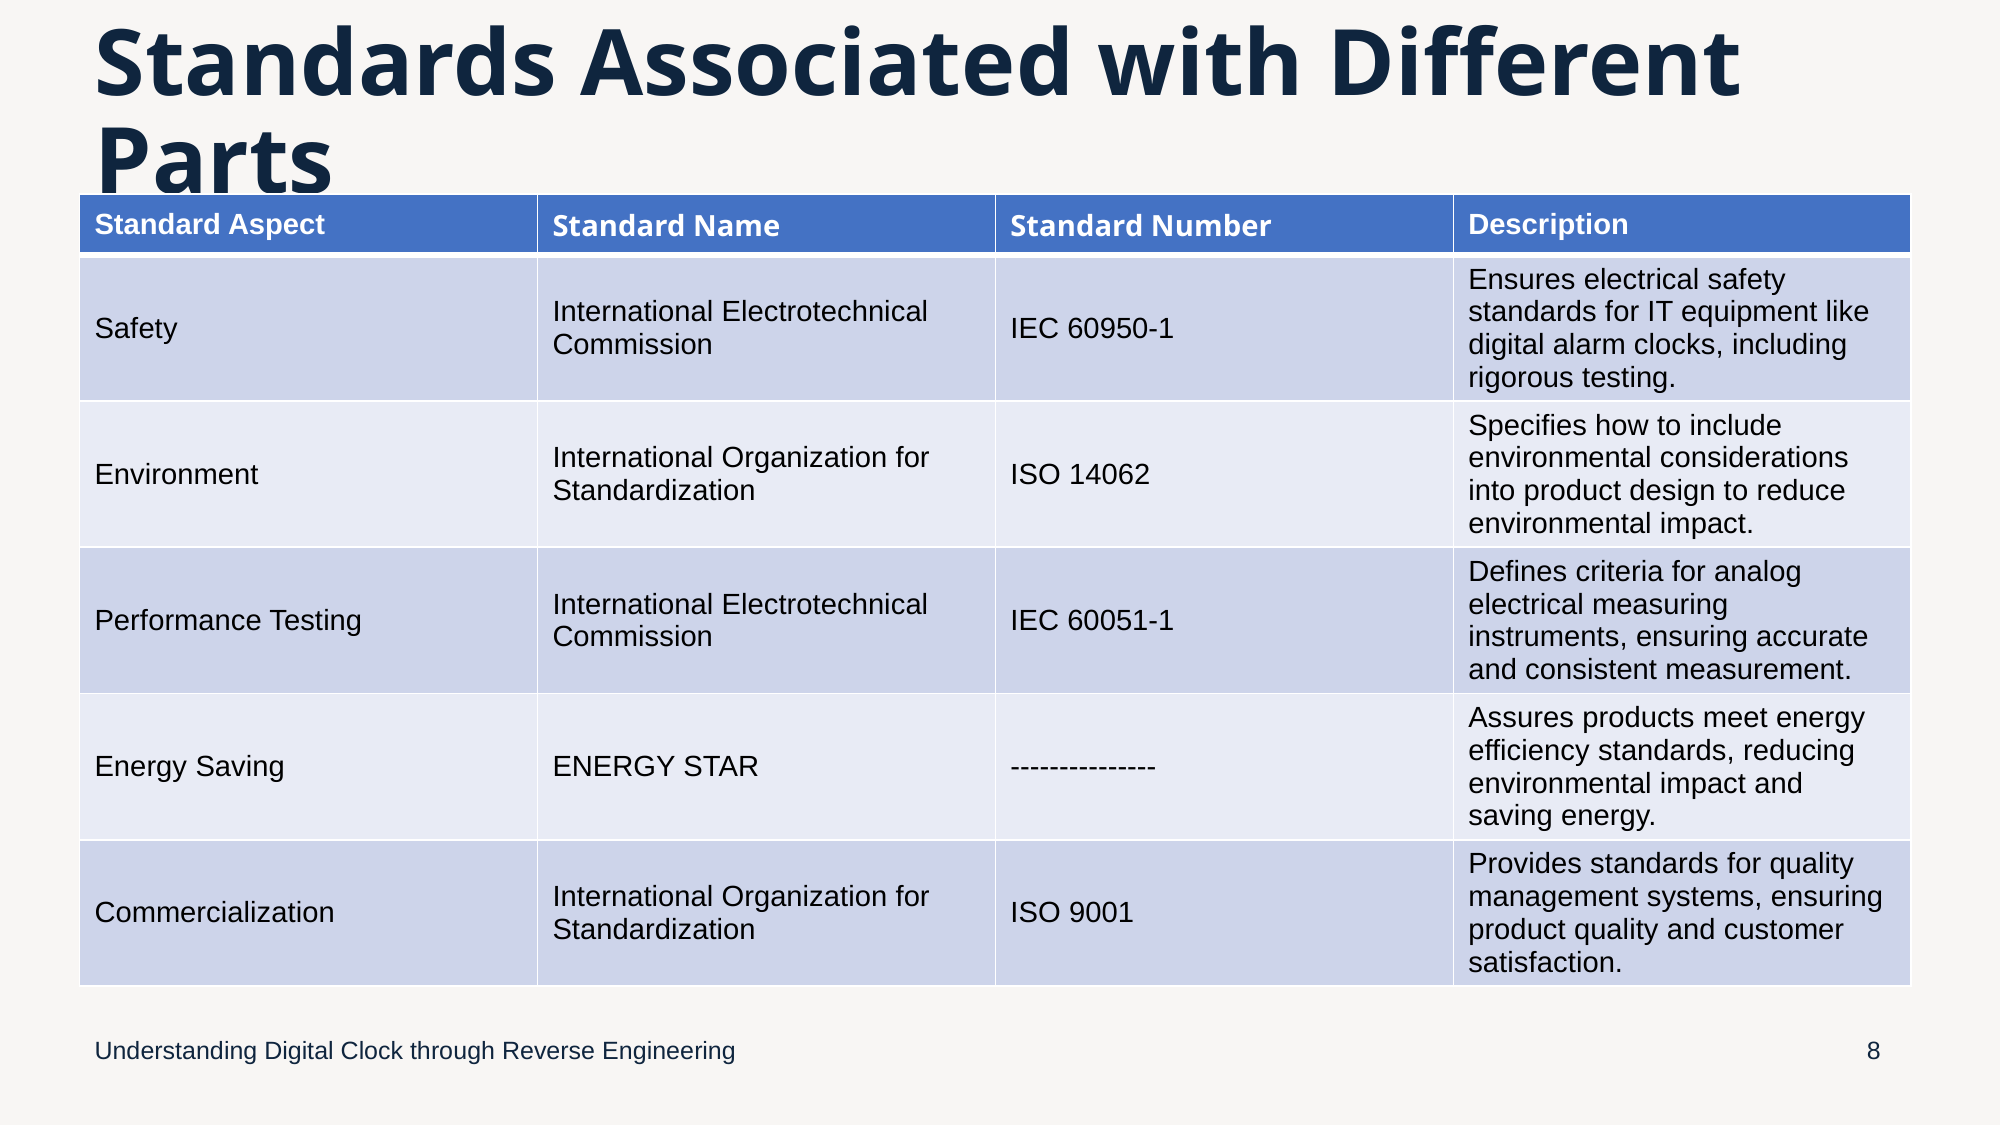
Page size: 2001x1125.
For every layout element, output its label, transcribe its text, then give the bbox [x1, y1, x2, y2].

title Standards Associated with Different Parts [79, 23, 1805, 193]
table_cell ENERGY STAR [538, 694, 995, 839]
table_cell Assures products meet energy efficiency standards, reducing environmental impact and saving energy. [1454, 694, 1910, 839]
table_cell Performance Testing [80, 548, 537, 693]
table_cell Commercialization [80, 841, 537, 985]
table_cell Safety [80, 258, 537, 400]
table_cell Defines criteria for analog electrical measuring instruments, ensuring accurate and consistent measurement. [1454, 548, 1910, 693]
table_cell IEC 60950-1 [996, 258, 1453, 400]
table_cell ISO 14062 [996, 402, 1453, 546]
table_header Standard Name [538, 195, 995, 252]
table_cell International Organization for Standardization [538, 402, 995, 546]
table_cell Provides standards for quality management systems, ensuring product quality and customer satisfaction. [1454, 841, 1910, 985]
footer Understanding Digital Clock through Reverse Engineering [79, 1020, 755, 1080]
table_cell Specifies how to include environmental considerations into product design to reduce environmental impact. [1454, 402, 1910, 546]
table_header Standard Number [996, 195, 1453, 252]
table_cell --------------- [996, 694, 1453, 839]
table_cell Energy Saving [80, 694, 537, 839]
slide_number 8 [1836, 1020, 1912, 1080]
table_cell ISO 9001 [996, 841, 1453, 985]
table_cell Environment [80, 402, 537, 546]
table_header Standard Aspect [80, 195, 537, 252]
table_cell International Electrotechnical Commission [538, 258, 995, 400]
table_cell Ensures electrical safety standards for IT equipment like digital alarm clocks, including rigorous testing. [1454, 258, 1910, 400]
table_cell International Organization for Standardization [538, 841, 995, 985]
table_cell IEC 60051-1 [996, 548, 1453, 693]
table_cell International Electrotechnical Commission [538, 548, 995, 693]
table_header Description [1454, 195, 1910, 252]
